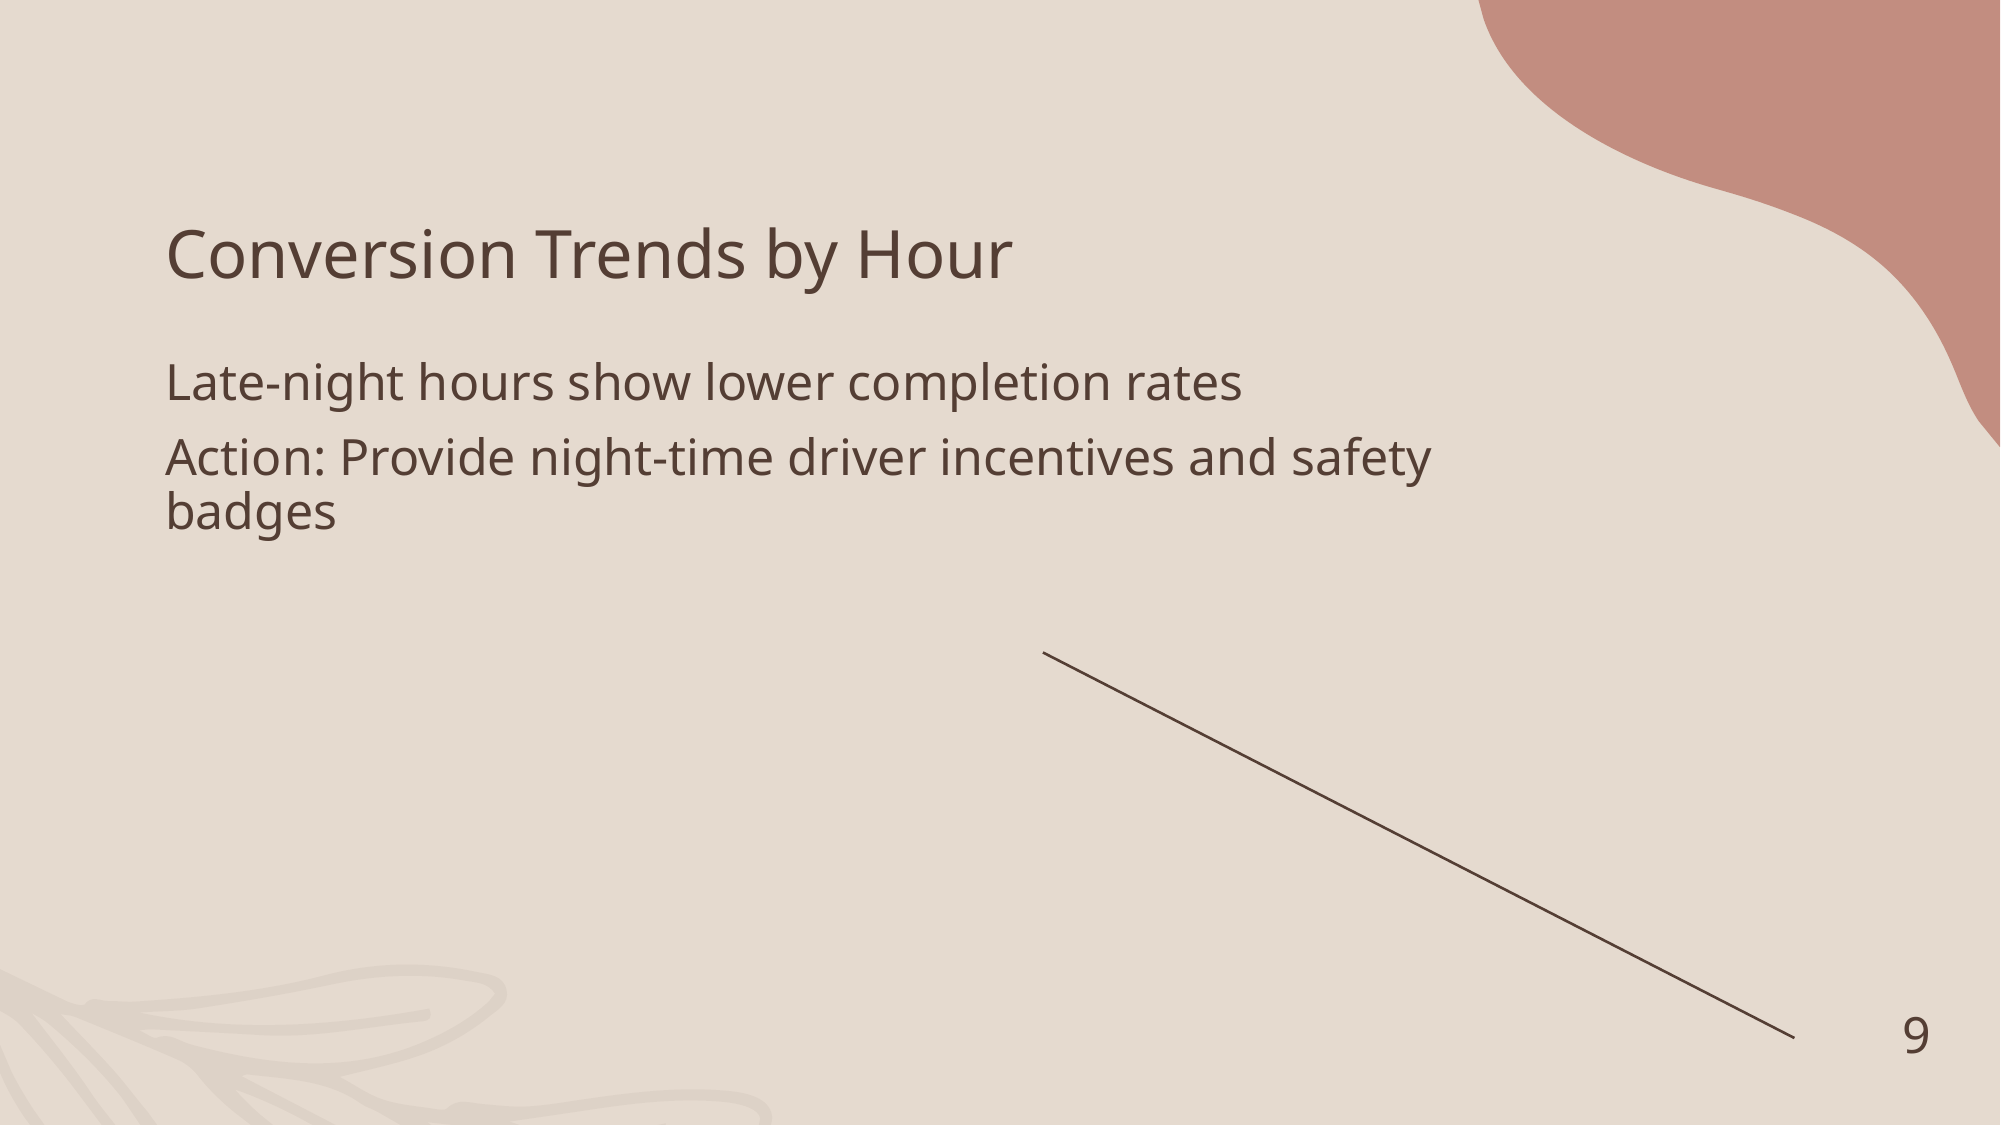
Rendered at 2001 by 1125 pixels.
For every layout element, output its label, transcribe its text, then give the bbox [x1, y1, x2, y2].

title Conversion Trends by Hour [150, 149, 1850, 300]
list Late-night hours show lower completion rates Action: Provide night-time driver incentives and safety badges [150, 350, 1515, 971]
slide_number 9 [1862, 964, 1971, 1112]
